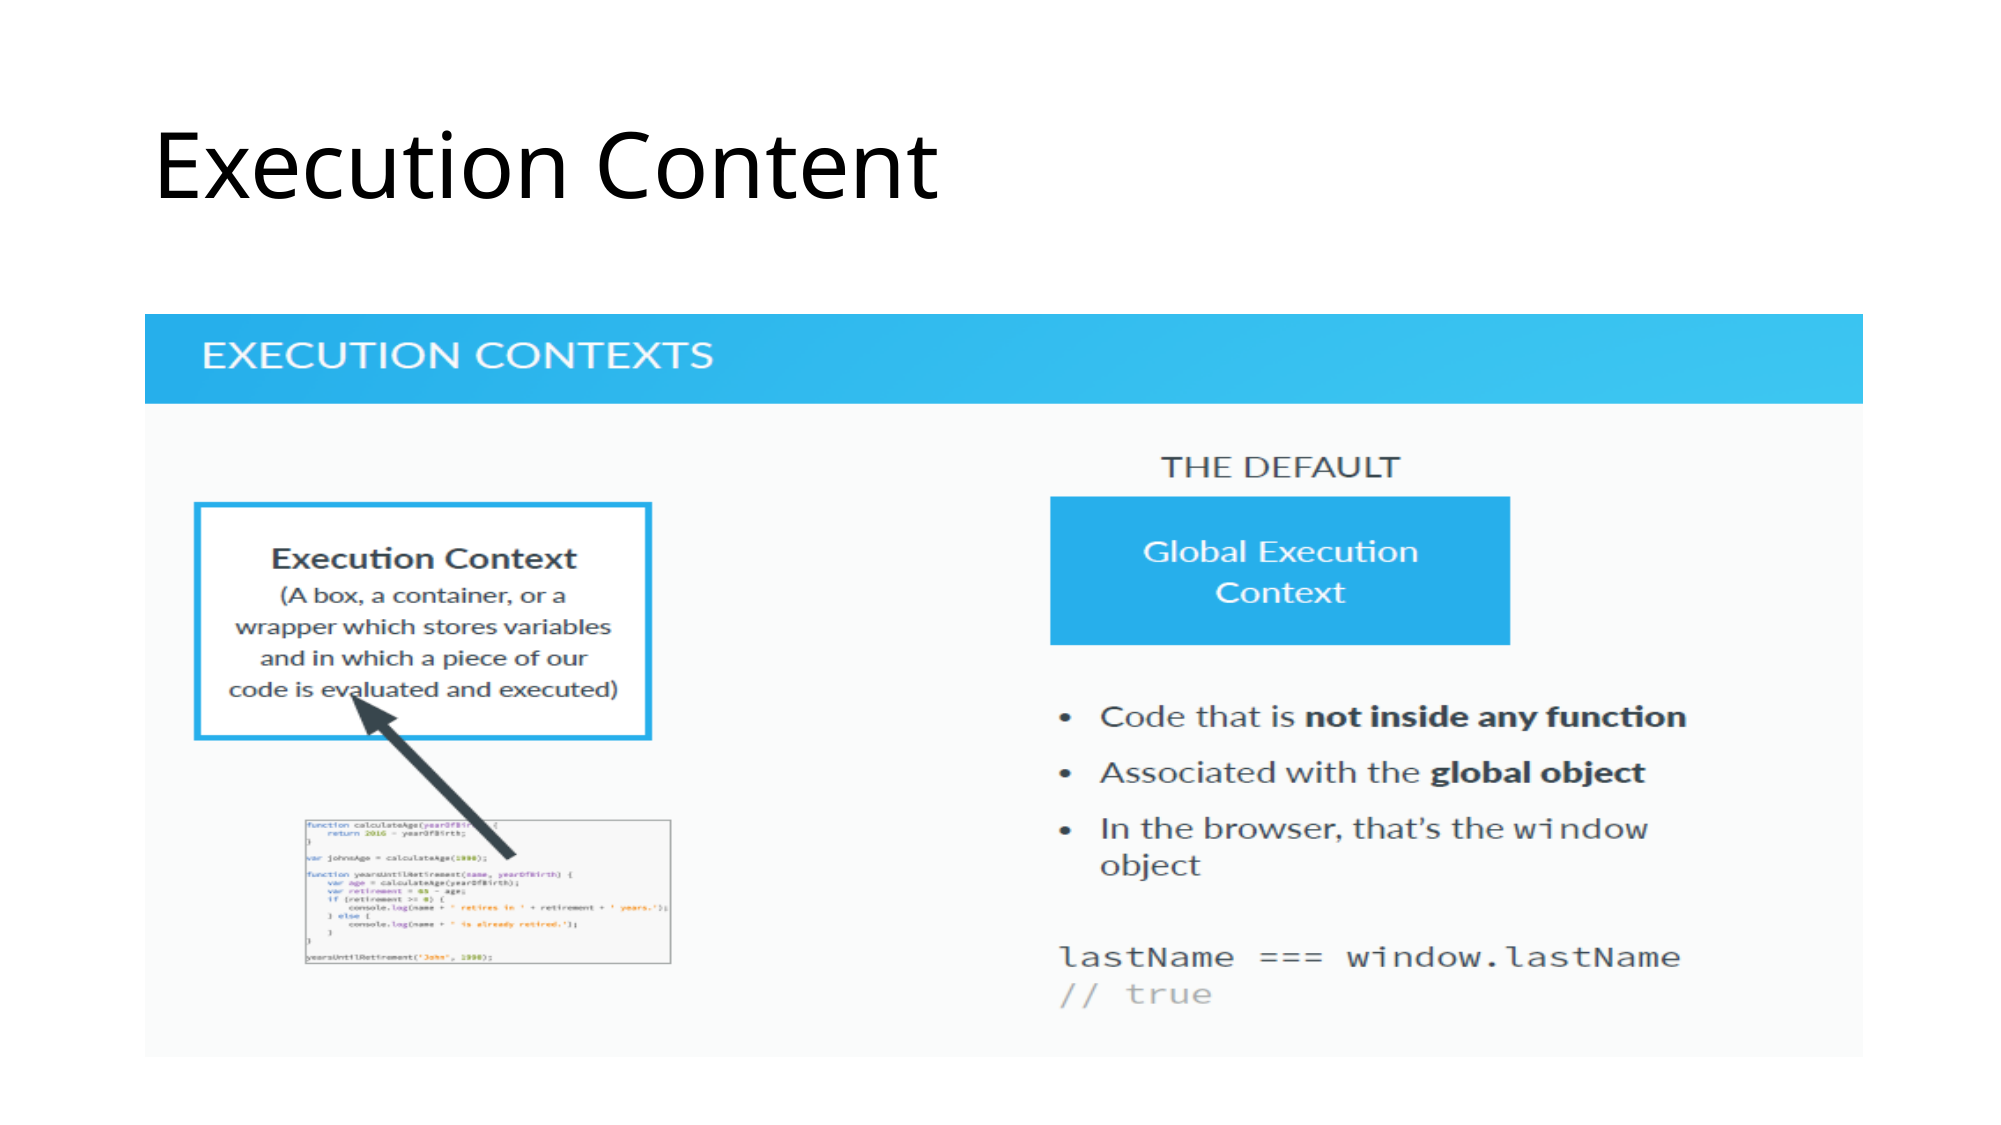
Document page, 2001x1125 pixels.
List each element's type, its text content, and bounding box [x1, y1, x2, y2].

title Execution Content [137, 59, 1863, 278]
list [145, 314, 1863, 1057]
